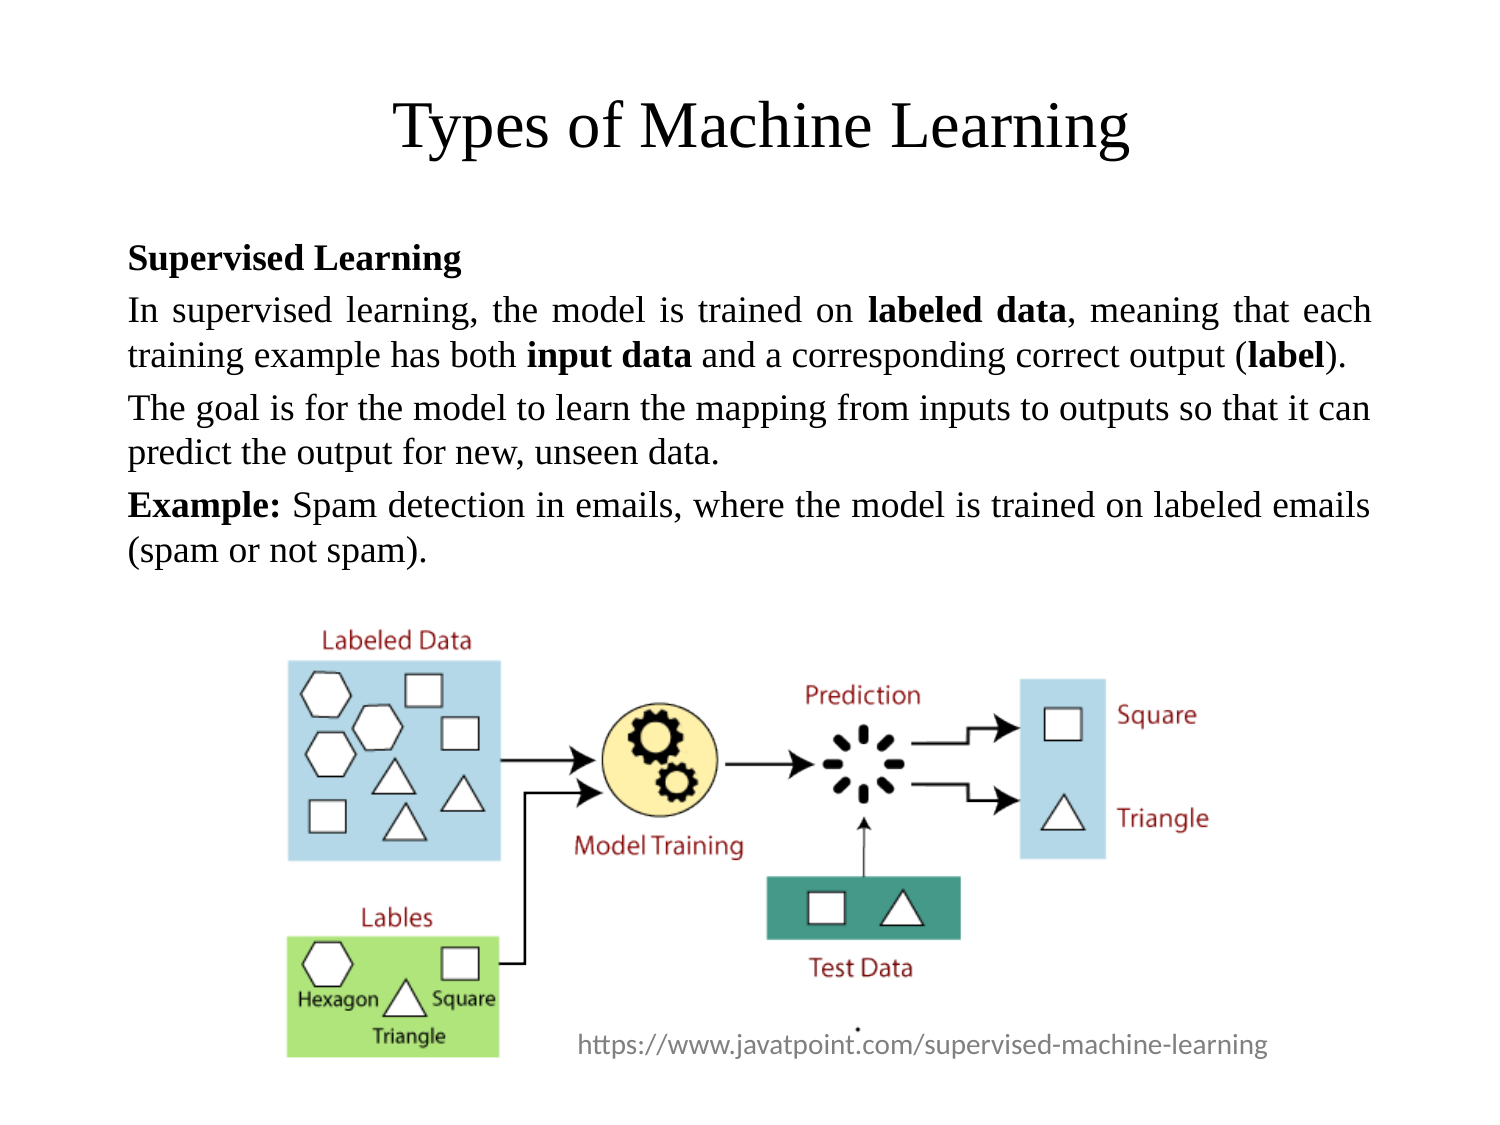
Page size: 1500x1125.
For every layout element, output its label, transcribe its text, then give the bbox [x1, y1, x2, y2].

picture [274, 624, 1213, 1094]
title Types of Machine Learning [262, 62, 1263, 179]
text_box https://www.javatpoint.com/supervised-machine-learning [1216, 1017, 1313, 1068]
subtitle Supervised Learning In supervised learning, the model is trained on labeled data, meaning that each training example has both input data and a corresponding correct output (label). The goal is for the model to learn the mapping from inputs to outputs so that it can predict the output for new, unseen data. Example: Spam detection in emails, where the model is trained on labeled emails (spam or not spam). [112, 224, 1388, 938]
